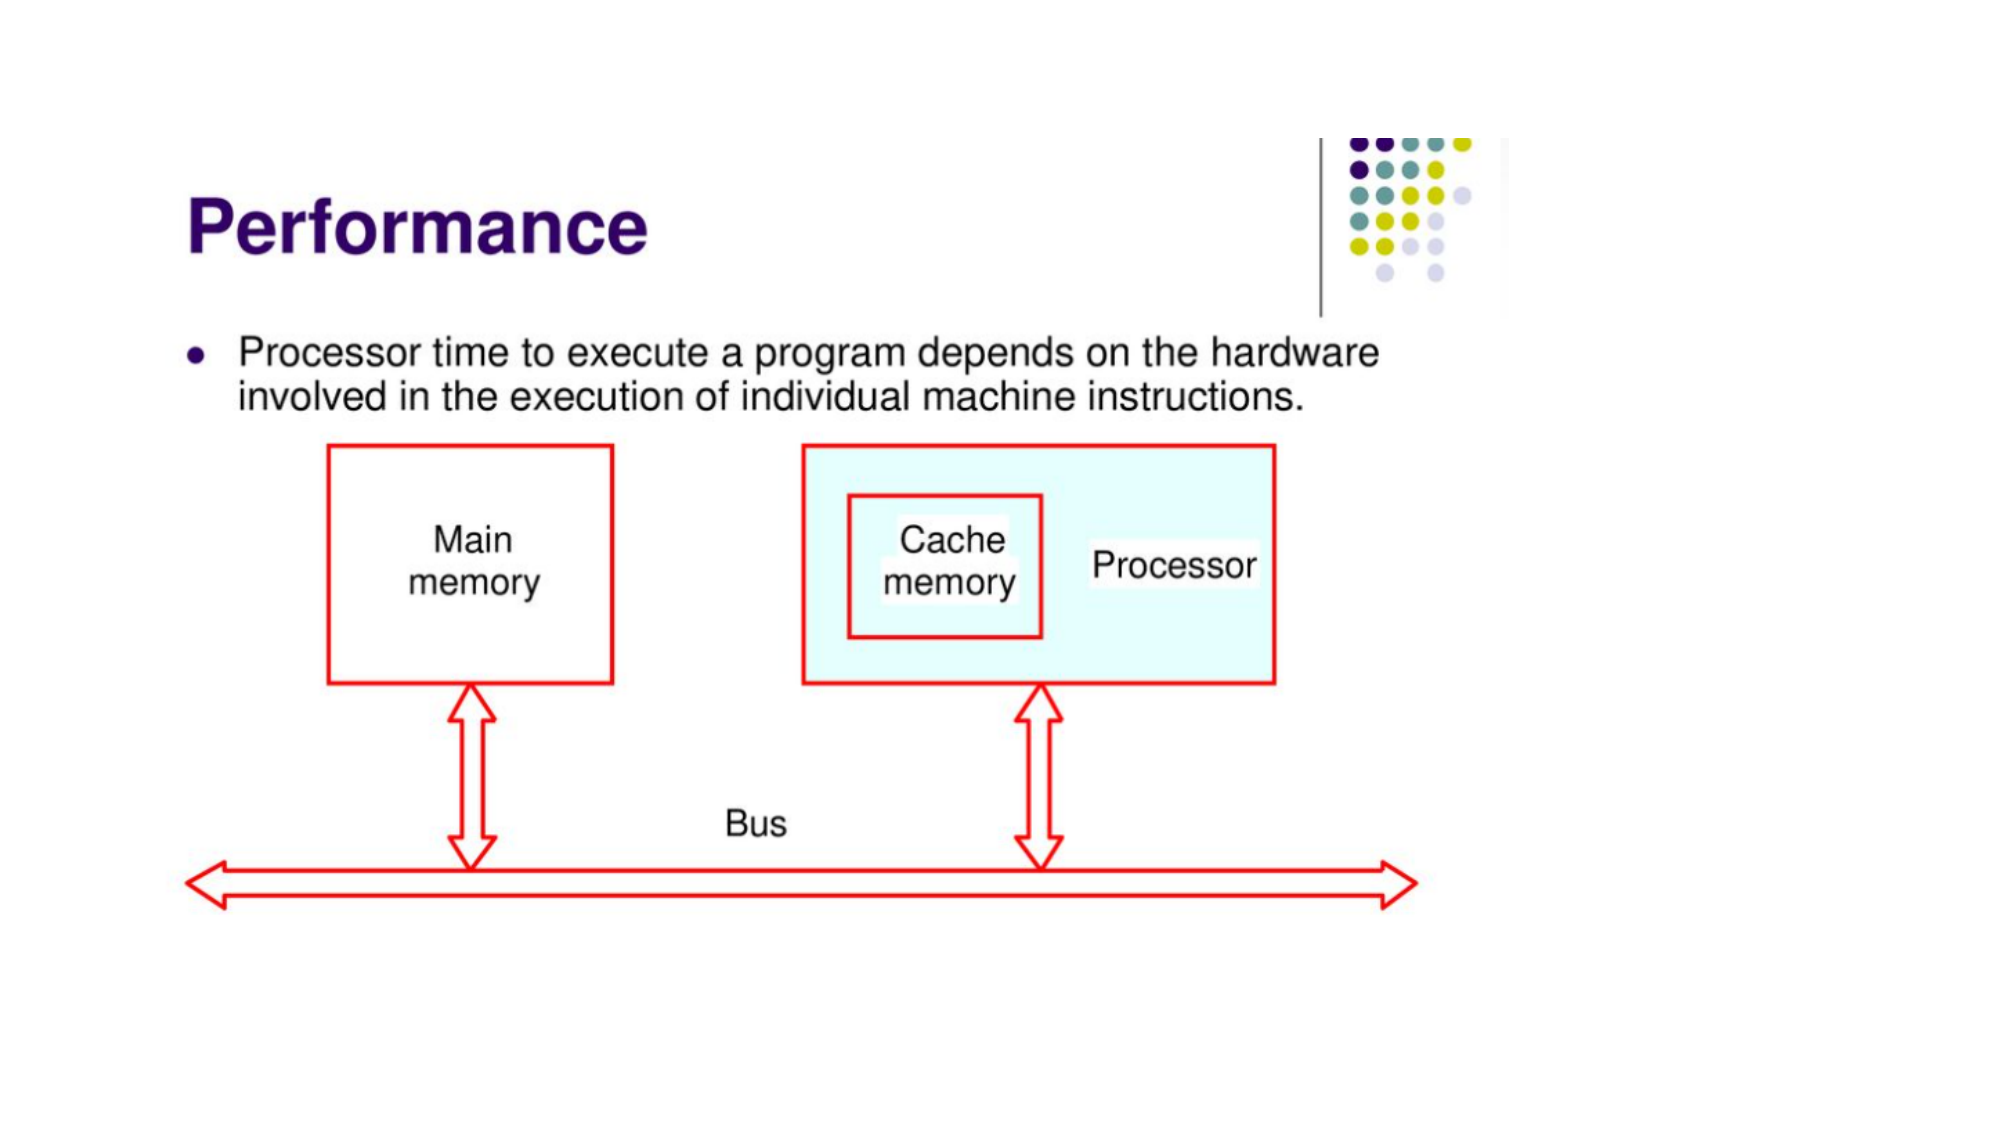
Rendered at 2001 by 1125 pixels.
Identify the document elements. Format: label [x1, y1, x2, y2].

picture [129, 138, 1509, 955]
